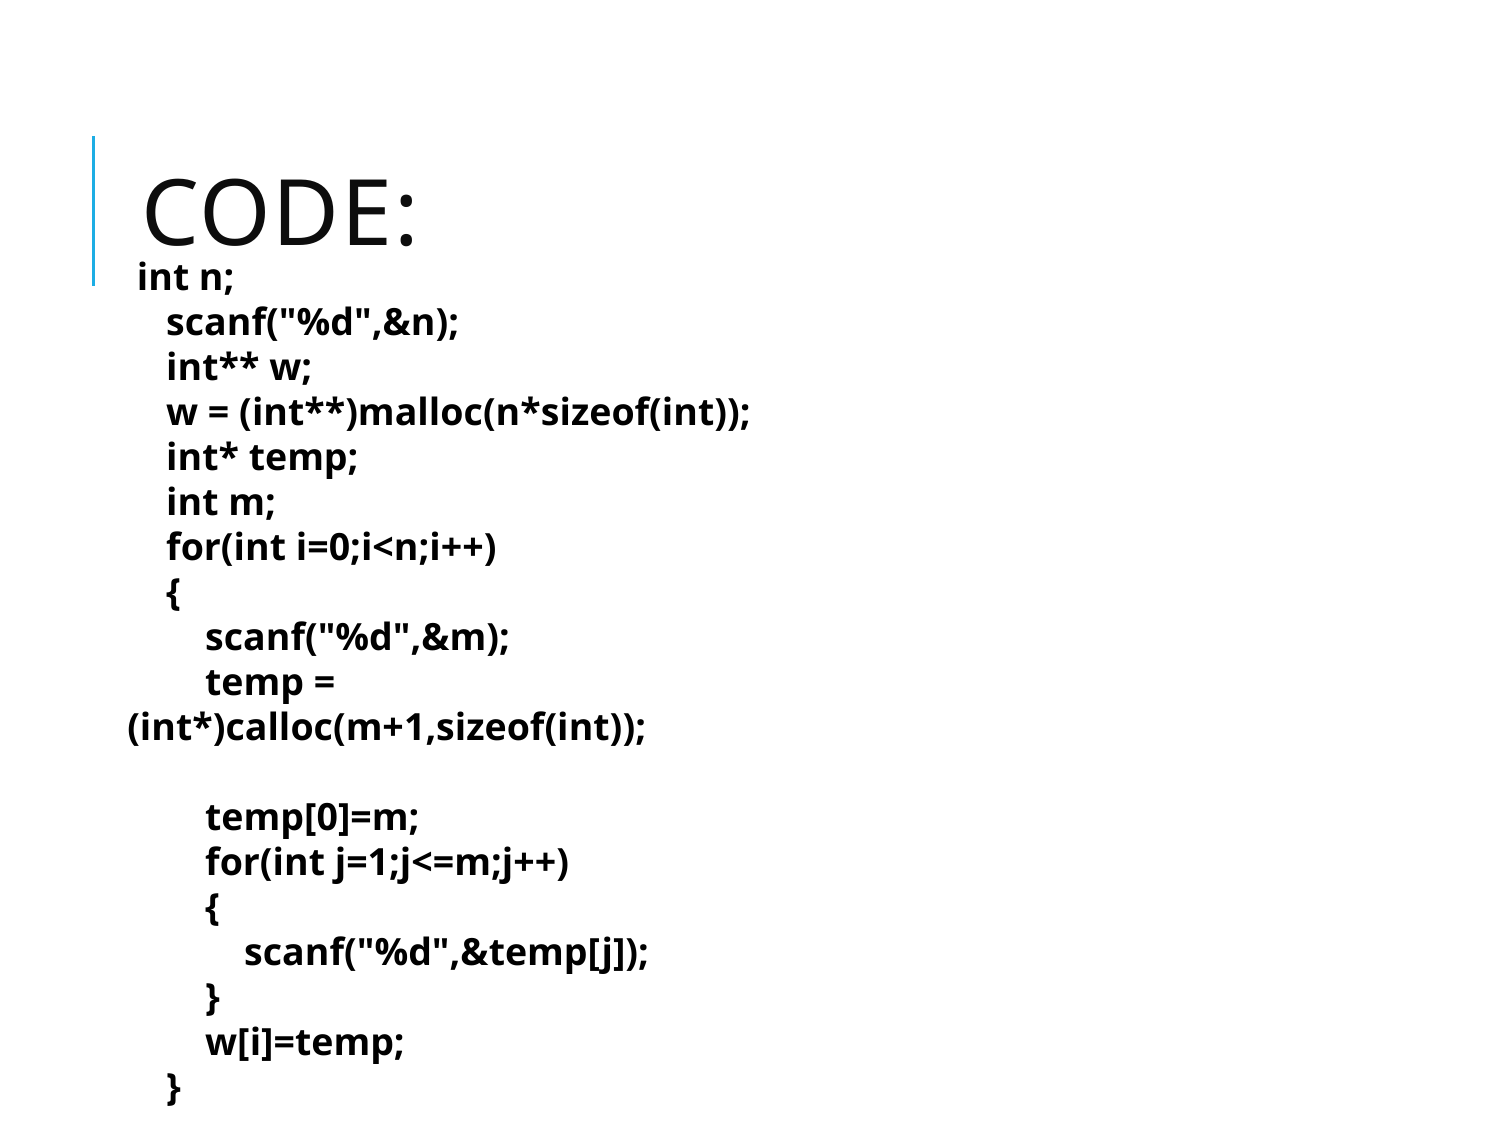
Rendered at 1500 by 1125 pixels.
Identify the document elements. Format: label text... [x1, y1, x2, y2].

text_box int n; scanf("%d",&n); int** w; w = (int**)malloc(n*sizeof(int)); int* temp; int m; for(int i=0;i<n;i++) { scanf("%d",&m); temp = (int*)calloc(m+1,sizeof(int)); temp[0]=m; for(int j=1;j<=m;j++) { scanf("%d",&temp[j]); } w[i]=temp; } [112, 245, 792, 1116]
title COde: [126, 96, 1322, 342]
